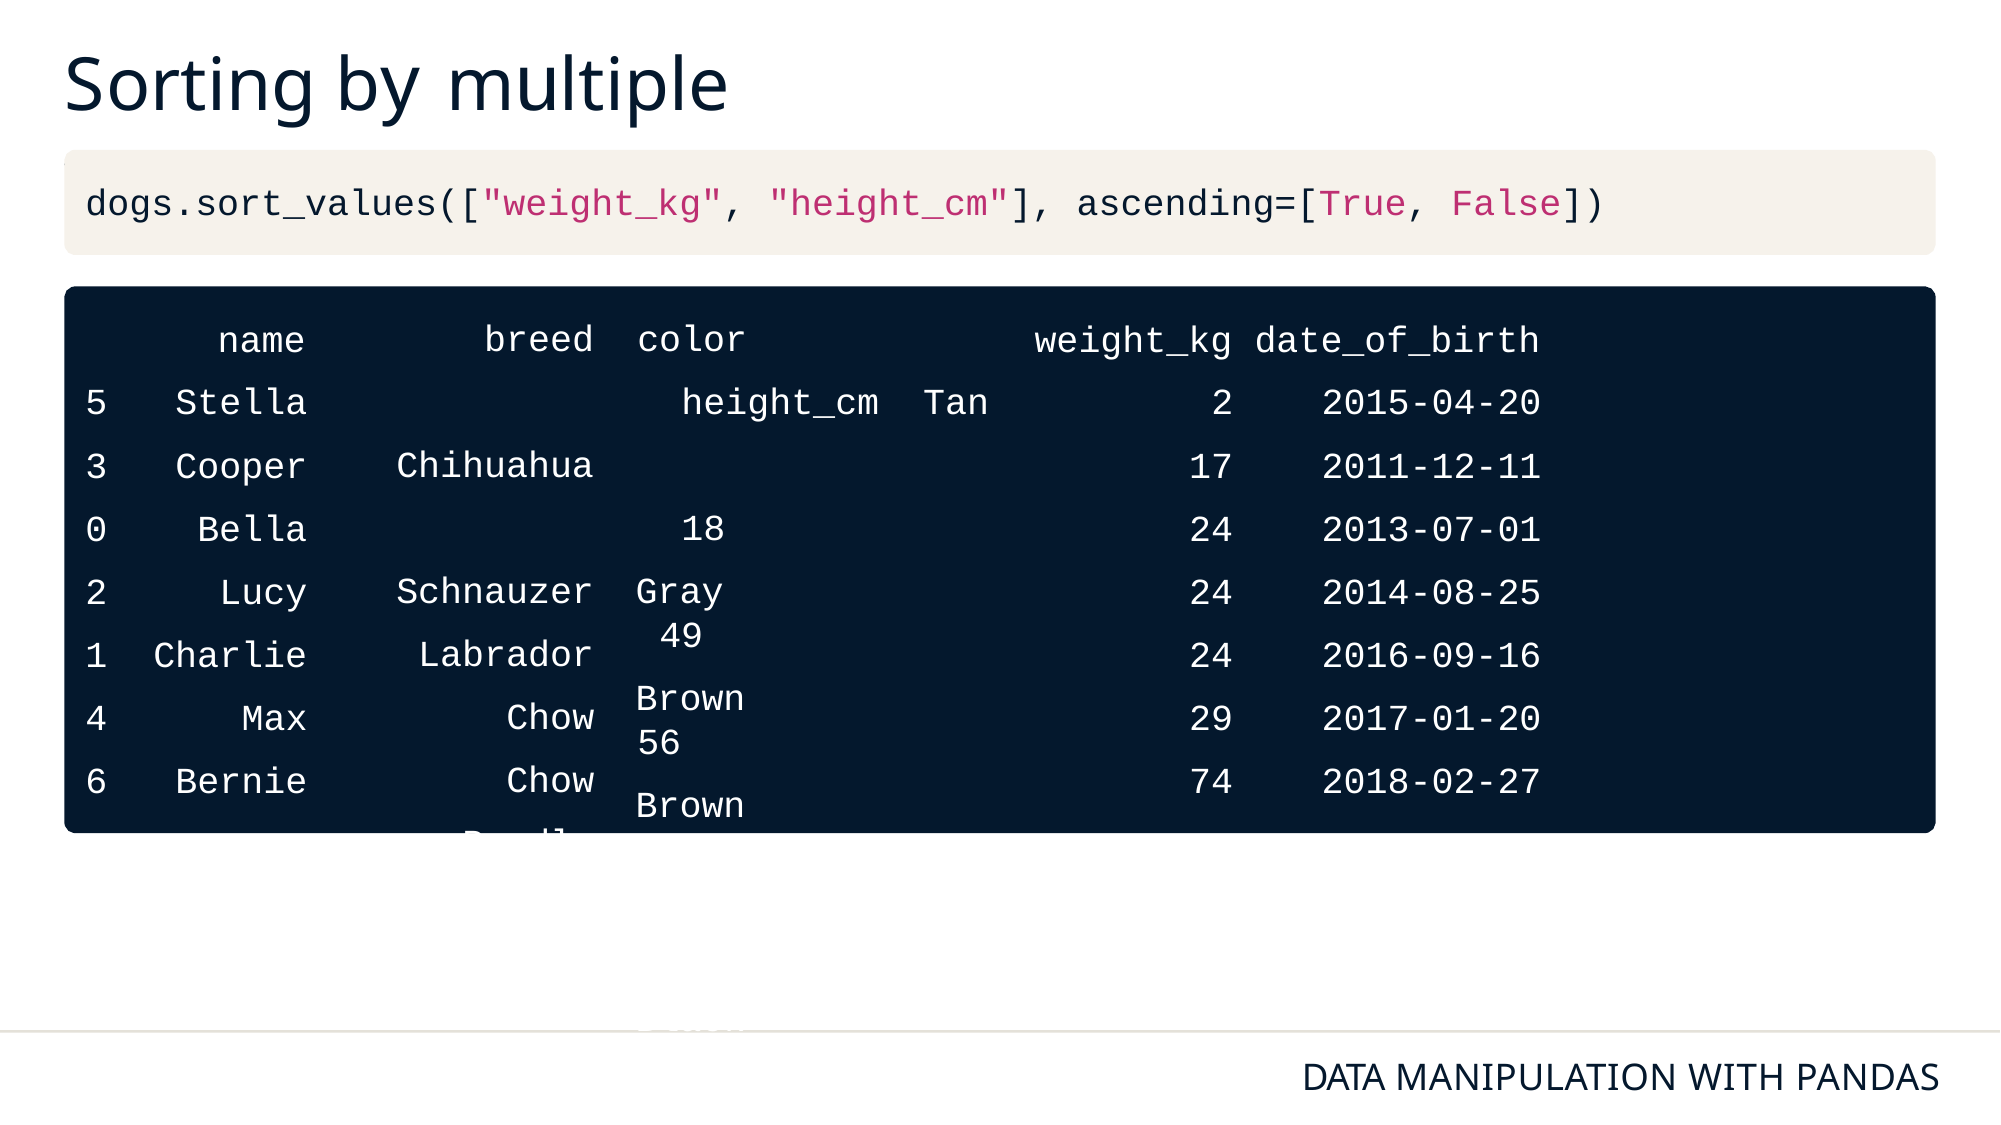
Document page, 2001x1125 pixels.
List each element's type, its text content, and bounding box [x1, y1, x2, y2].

footer DATA MANIPULATION WITH PANDAS [1300, 1061, 1960, 1125]
text_box 2 17 24 24 24 29 74 [1187, 357, 1235, 801]
text_box [64, 286, 1936, 834]
text_box breed Chihuahua Schnauzer Labrador Chow Chow Poodle Labrador St. Bernard [348, 294, 595, 989]
text_box weight_kg date_of_birth [1032, 313, 1544, 360]
text_box [64, 149, 1936, 255]
text_box color height_cm Tan 18 Gray 49 Brown 56 Brown 46 Black 43 Black 59 White 77 [635, 294, 993, 1125]
text_box name 5 Stella 3 Cooper 0 Bella 2 Lucy 1 Charlie 4 Max 6 Bernie [83, 294, 308, 801]
text_box dogs.sort_values(["weight_kg", "height_cm"], ascending=[True, False]) [83, 176, 1611, 223]
title Sorting by multiple variables [62, 28, 1041, 223]
text_box 2015-04-20 2011-12-11 2013-07-01 2014-08-25 2016-09-16 2017-01-20 2018-02-27 [1320, 357, 1544, 801]
